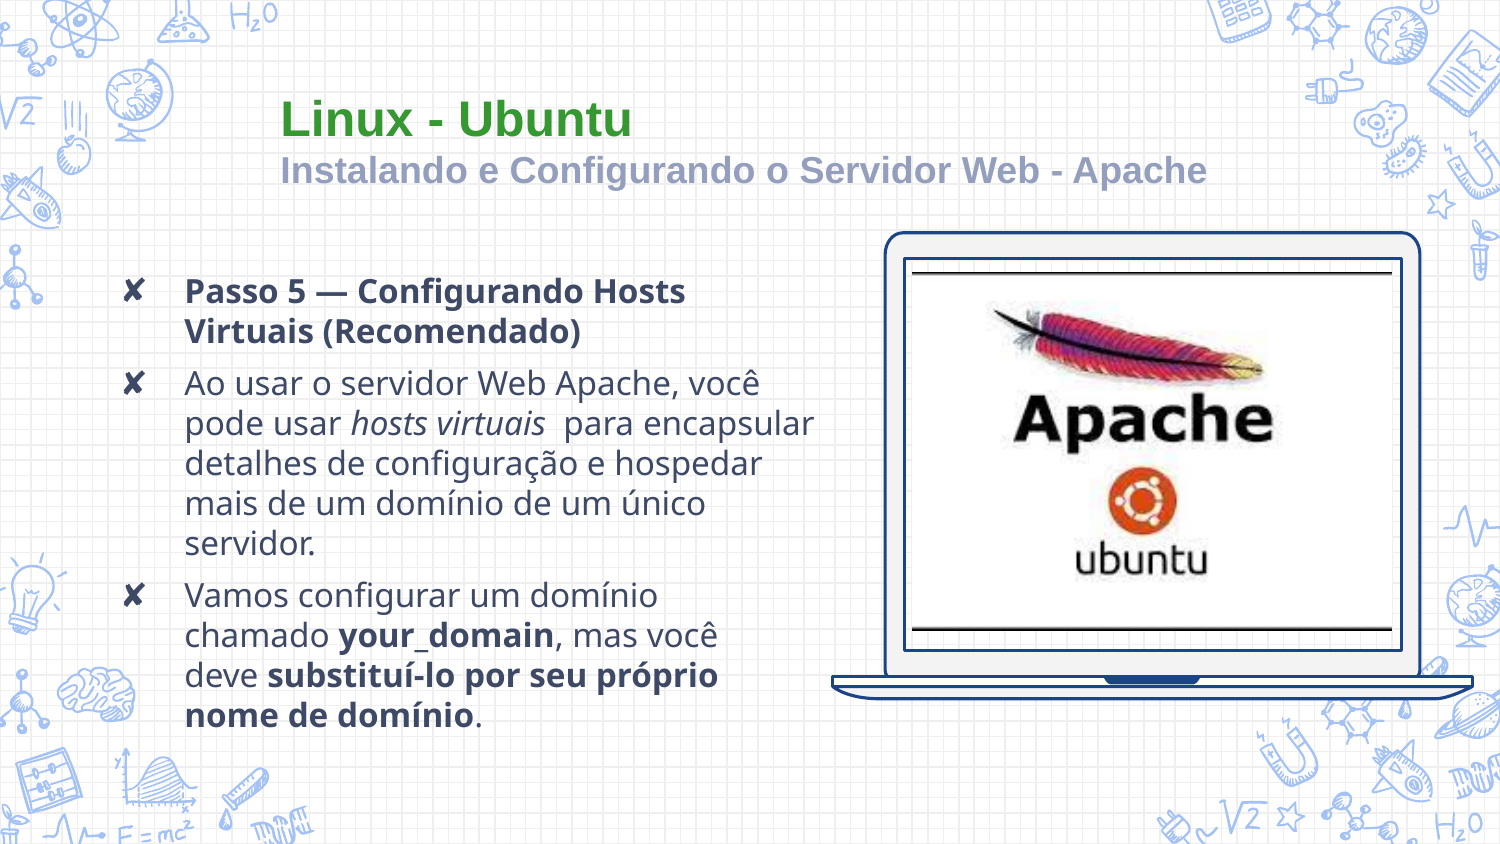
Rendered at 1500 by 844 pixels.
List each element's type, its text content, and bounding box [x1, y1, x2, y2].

text_box Linux - Ubuntu Instalando e Configurando o Servidor Web - Apache [265, 78, 1425, 233]
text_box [832, 232, 1473, 699]
list Passo 5 — Configurando Hosts Virtuais (Recomendado) Ao usar o servidor Web Apache, você pode usar hosts virtuais para encapsular detalhes de configuração e hospedar mais de um domínio de um único servidor. Vamos configurar um domínio chamado your_domain, mas você deve substituí-lo por seu próprio nome de domínio. [94, 254, 833, 800]
